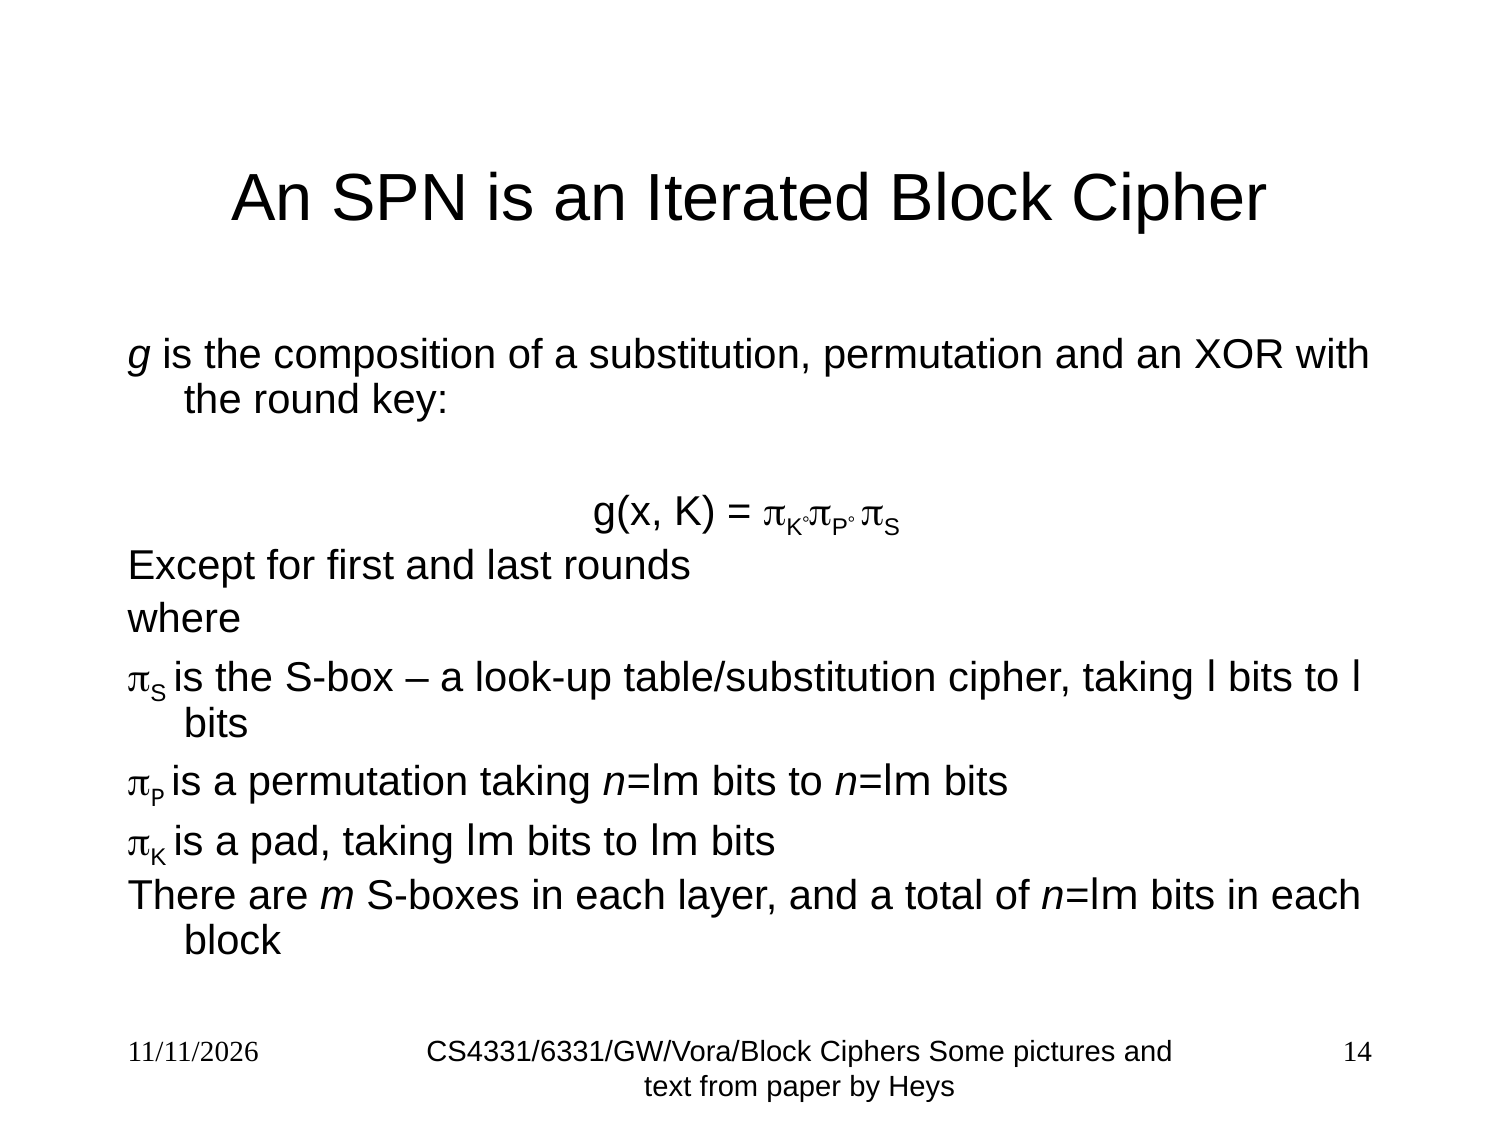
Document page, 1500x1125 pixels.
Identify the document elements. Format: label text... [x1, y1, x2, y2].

footer CS4331/6331/GW/Vora/Block Ciphers Some pictures and text from paper by Heys [387, 1024, 1213, 1103]
title An SPN is an Iterated Block Cipher [112, 99, 1388, 288]
slide_number 14 [1237, 1024, 1388, 1101]
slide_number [112, 1024, 363, 1101]
list g is the composition of a substitution, permutation and an XOR with the round key: g(x, K) = KP S Except for first and last rounds where S is the S-box – a look-up table/substitution cipher, taking l bits to l bits P is a permutation taking n=lm bits to n=lm bits K is a pad, taking lm bits to lm bits There are m S-boxes in each layer, and a total of n=lm bits in each block [112, 324, 1388, 1001]
